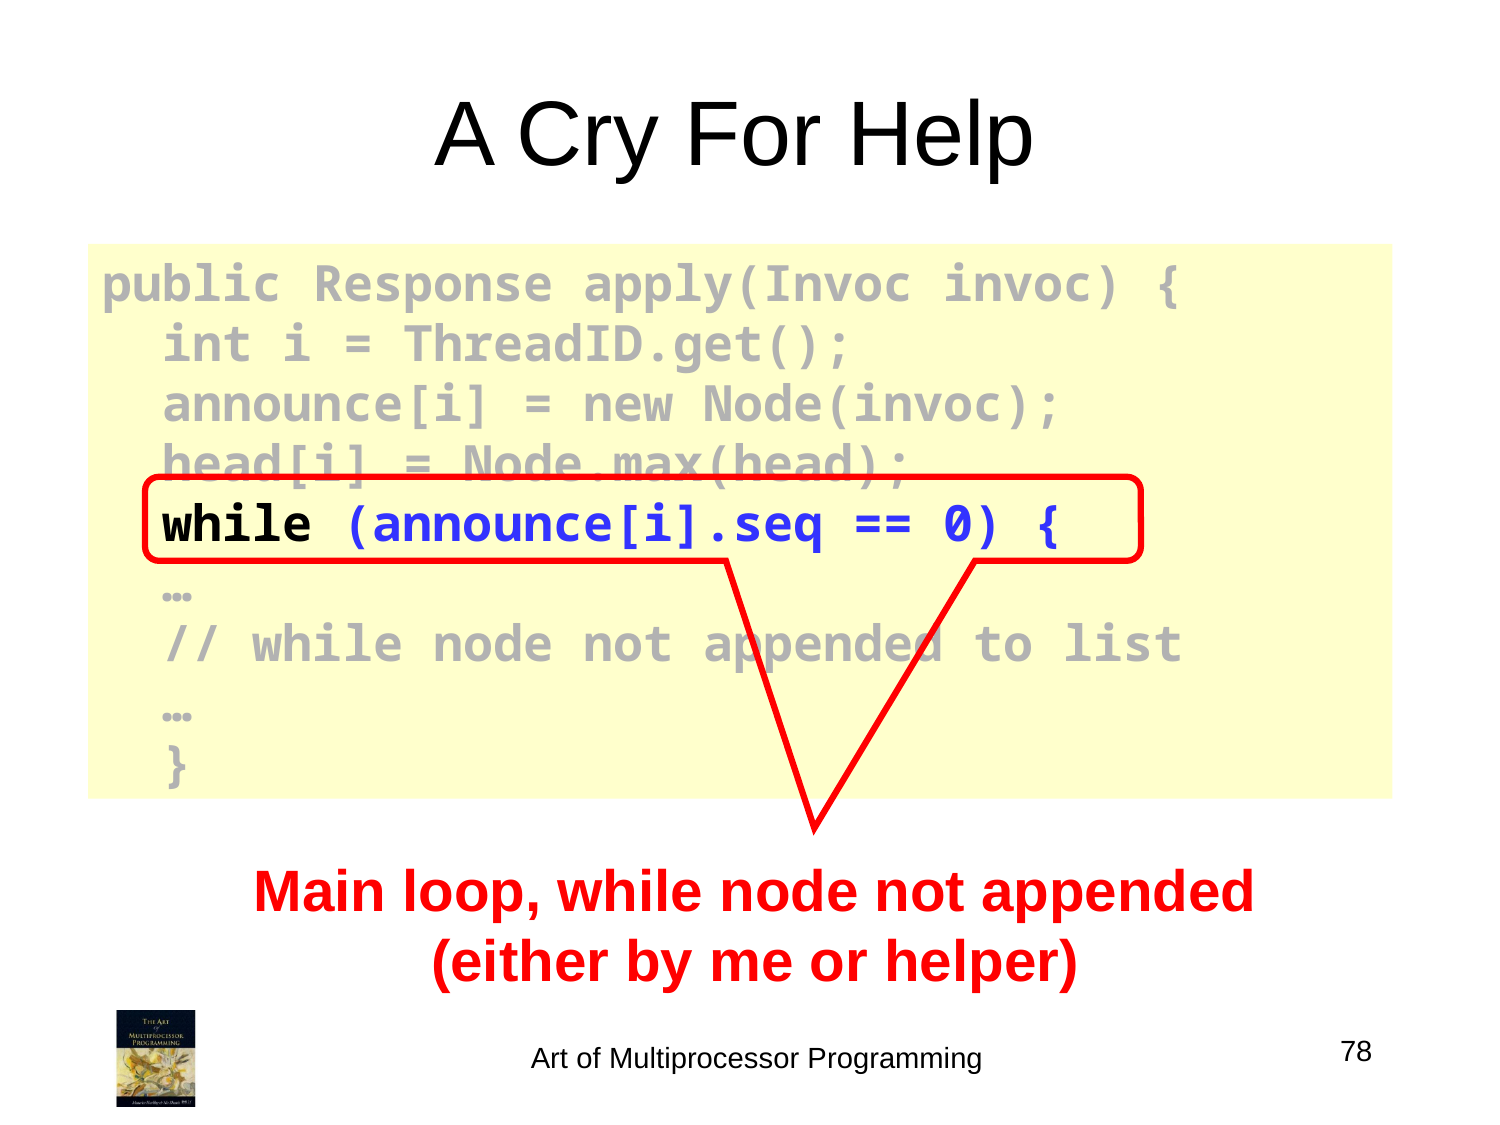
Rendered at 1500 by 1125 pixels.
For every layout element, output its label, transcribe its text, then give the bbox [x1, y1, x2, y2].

title A Cry For Help [97, 35, 1374, 224]
text_box [145, 476, 1141, 829]
text_box Main loop, while node not appended (either by me or helper) [70, 845, 1441, 1001]
slide_number 78 [1074, 1024, 1388, 1101]
picture [107, 1010, 204, 1107]
text_box public Response apply(Invoc invoc) { int i = ThreadID.get(); announce[i] = new Node(invoc); head[i] = Node.max(head); while (announce[i].seq == 0) { … // while node not appended to list … } [88, 243, 1393, 799]
footer Art of Multiprocessor Programming [484, 1031, 1030, 1107]
